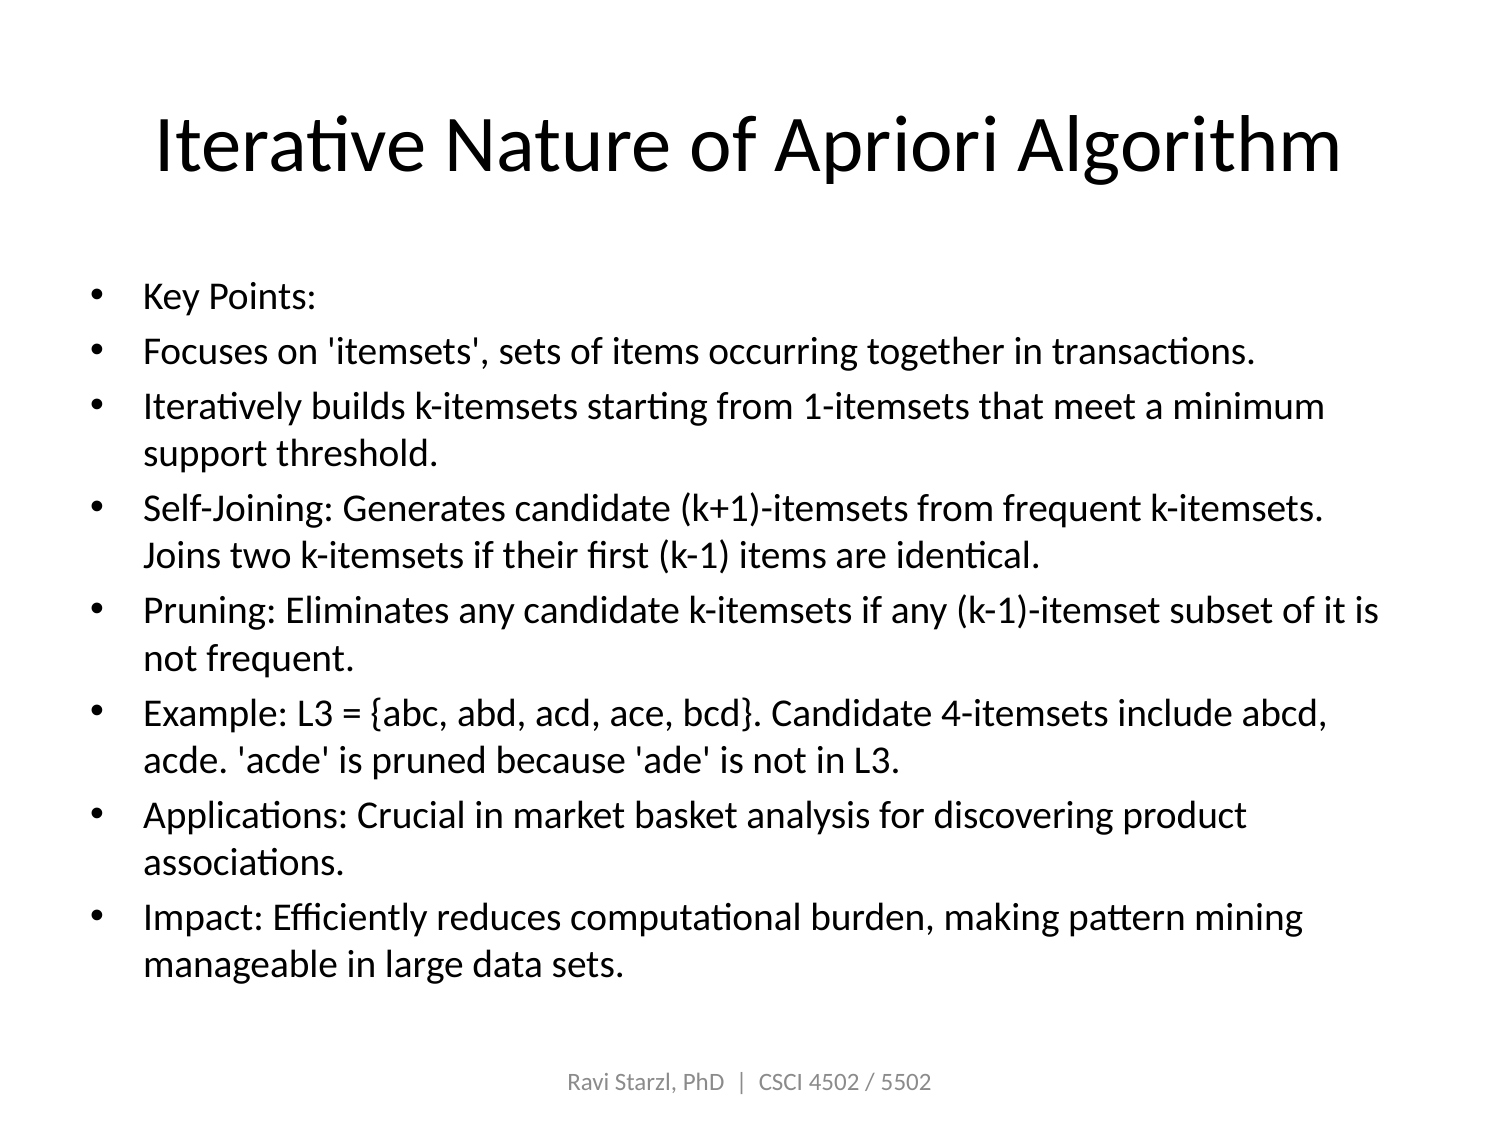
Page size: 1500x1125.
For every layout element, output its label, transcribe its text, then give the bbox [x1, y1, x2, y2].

title Iterative Nature of Apriori Algorithm [75, 45, 1425, 233]
list Key Points: Focuses on 'itemsets', sets of items occurring together in transactions. Iteratively builds k-itemsets starting from 1-itemsets that meet a minimum support threshold. Self-Joining: Generates candidate (k+1)-itemsets from frequent k-itemsets. Joins two k-itemsets if their first (k-1) items are identical. Pruning: Eliminates any candidate k-itemsets if any (k-1)-itemset subset of it is not frequent. Example: L3 = {abc, abd, acd, ace, bcd}. Candidate 4-itemsets include abcd, acde. 'acde' is pruned because 'ade' is not in L3. Applications: Crucial in market basket analysis for discovering product associations. Impact: Efficiently reduces computational burden, making pattern mining manageable in large data sets. [75, 262, 1425, 1005]
footer Ravi Starzl, PhD | CSCI 4502 / 5502 [412, 1050, 1088, 1111]
